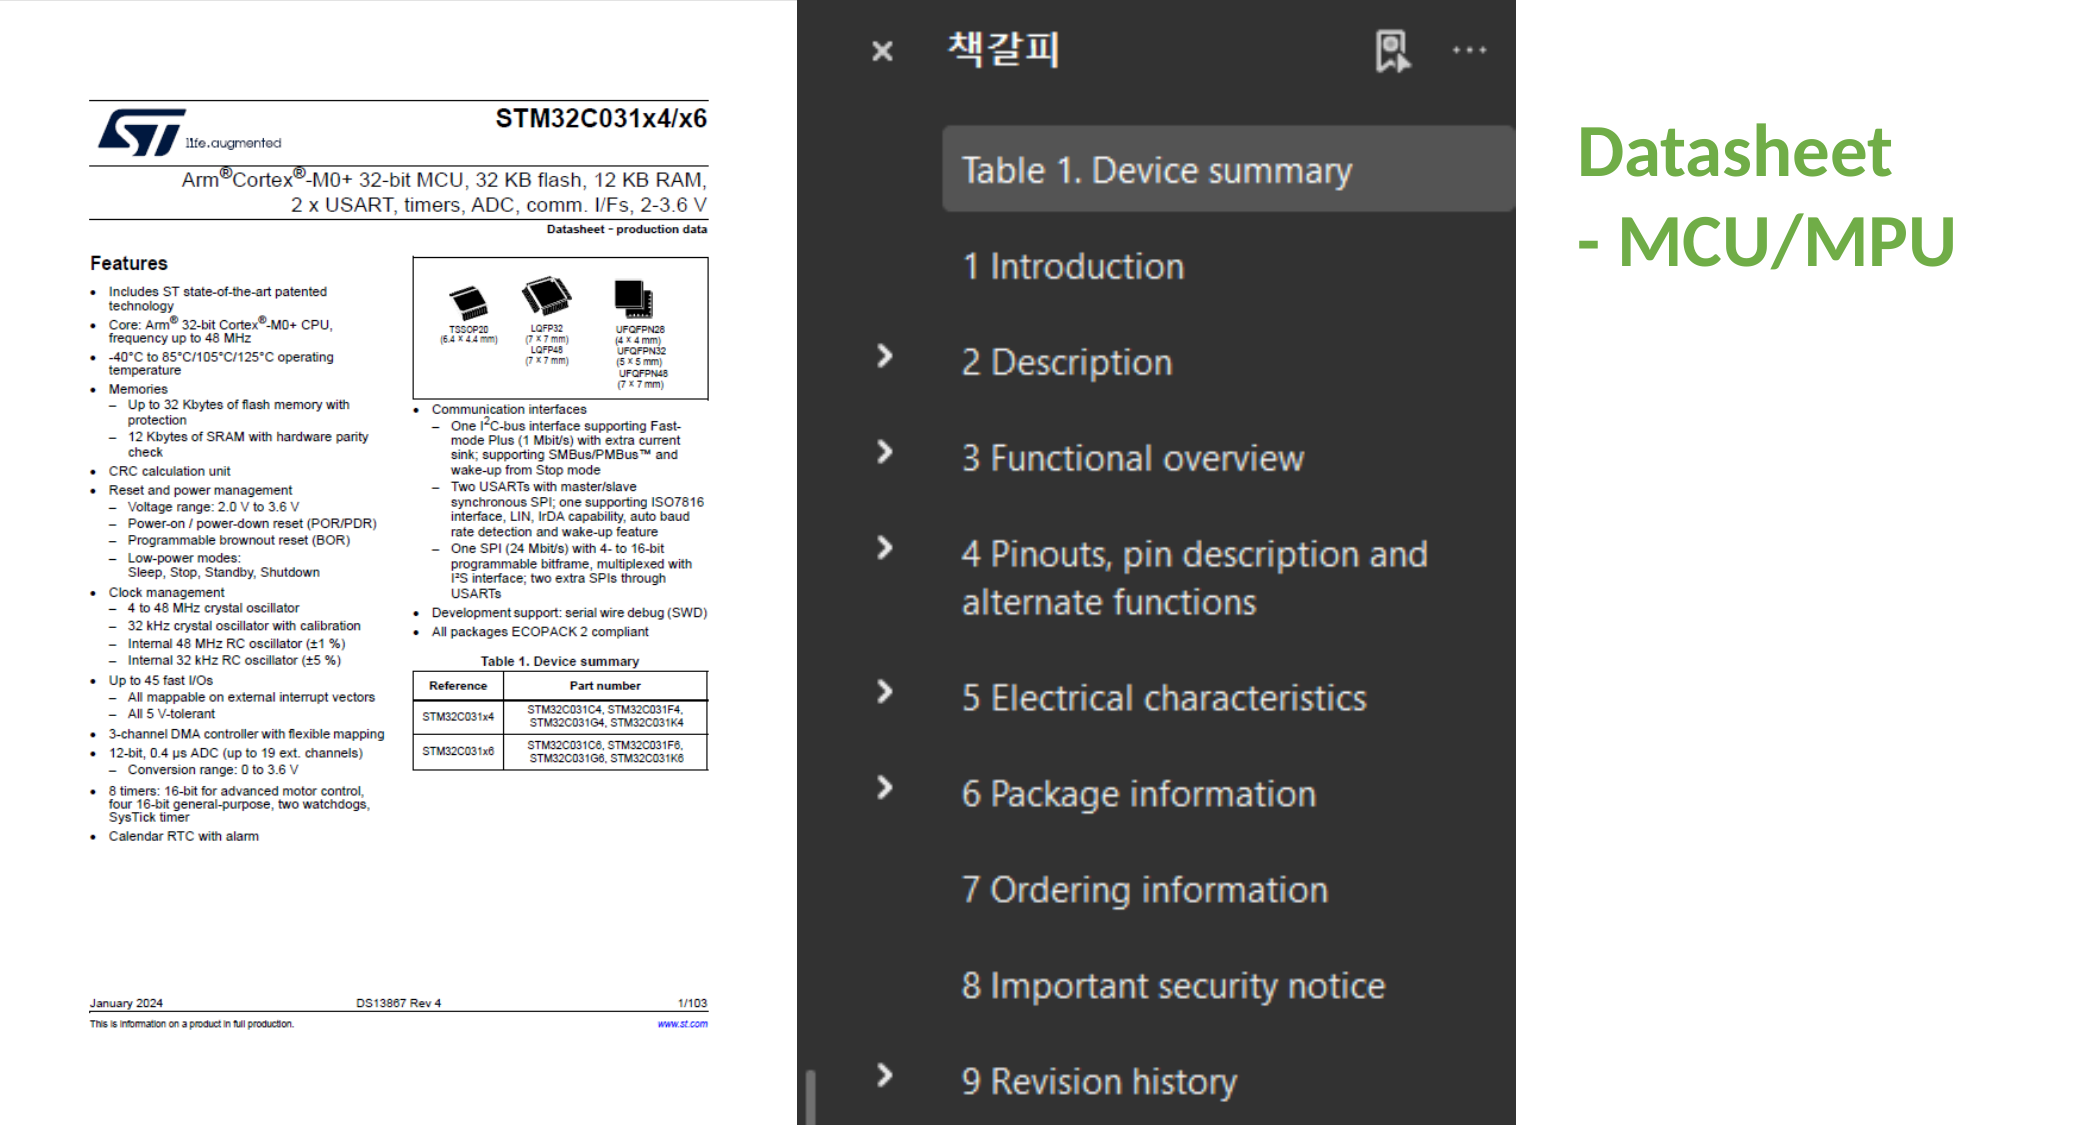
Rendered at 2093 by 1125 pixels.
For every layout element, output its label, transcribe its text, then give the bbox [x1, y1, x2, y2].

text_box Datasheet - MCU/MPU [1562, 93, 1974, 289]
picture [0, 0, 1516, 1125]
